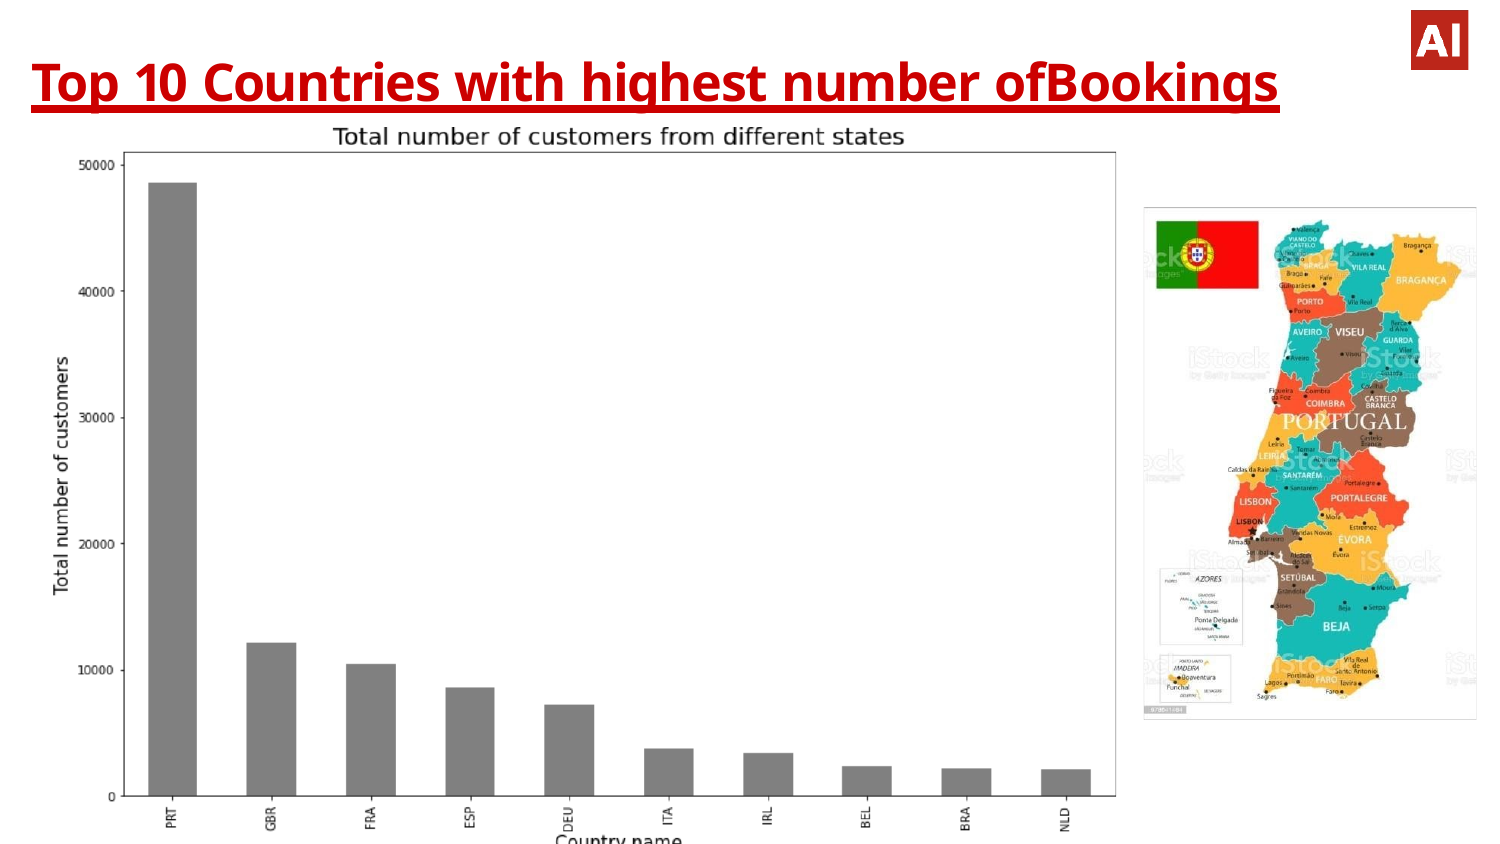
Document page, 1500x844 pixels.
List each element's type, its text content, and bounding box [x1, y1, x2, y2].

title Top 10 Countries with highest number ofBookings [28, 47, 1417, 191]
text_box [53, 127, 1117, 844]
text_box [1143, 207, 1477, 720]
picture [1411, 10, 1469, 70]
